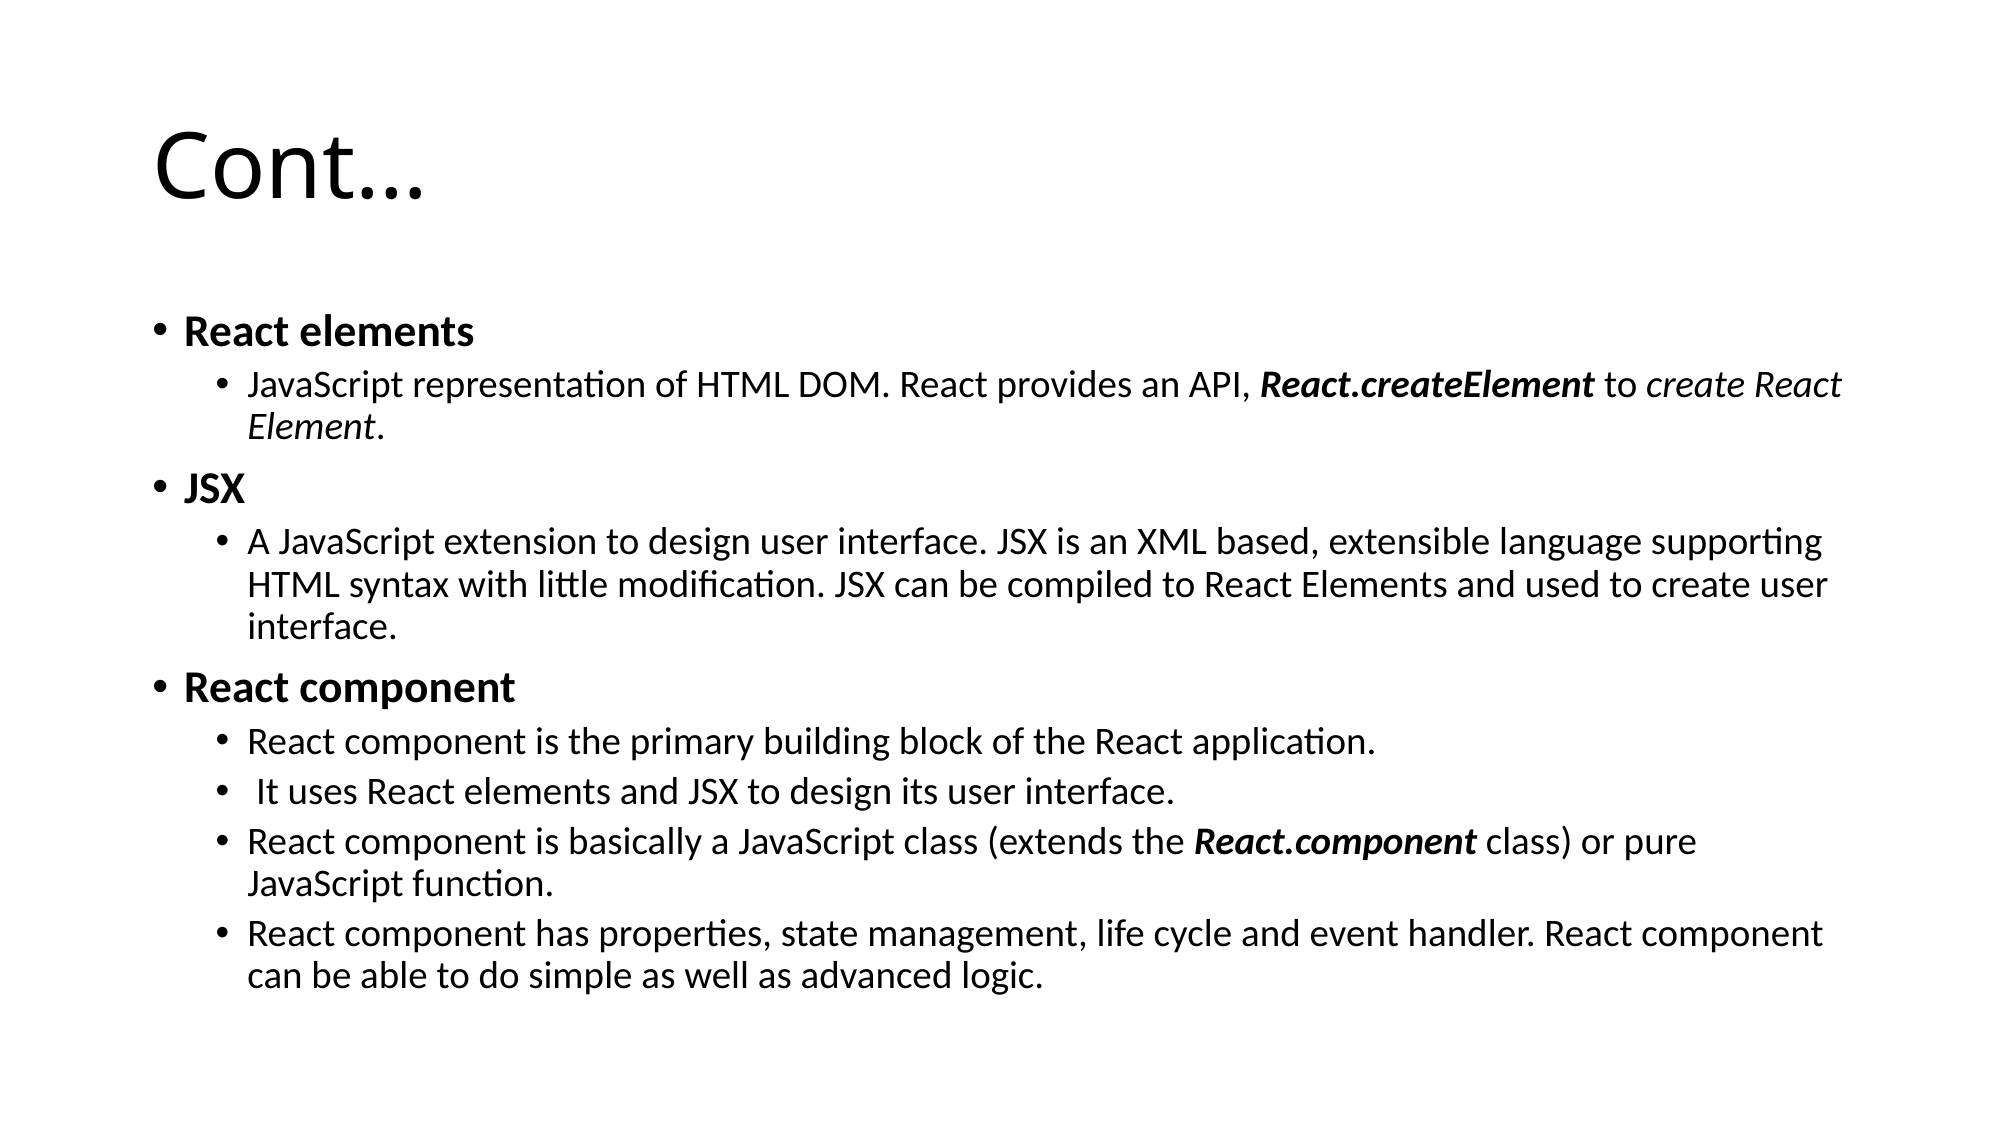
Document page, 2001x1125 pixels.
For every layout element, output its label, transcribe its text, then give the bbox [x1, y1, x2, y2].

title Cont… [137, 59, 1863, 278]
list React elements JavaScript representation of HTML DOM. React provides an API, React.createElement to create React Element. JSX A JavaScript extension to design user interface. JSX is an XML based, extensible language supporting HTML syntax with little modification. JSX can be compiled to React Elements and used to create user interface. React component React component is the primary building block of the React application. It uses React elements and JSX to design its user interface. React component is basically a JavaScript class (extends the React.component class) or pure JavaScript function. React component has properties, state management, life cycle and event handler. React component can be able to do simple as well as advanced logic. [137, 299, 1863, 1014]
